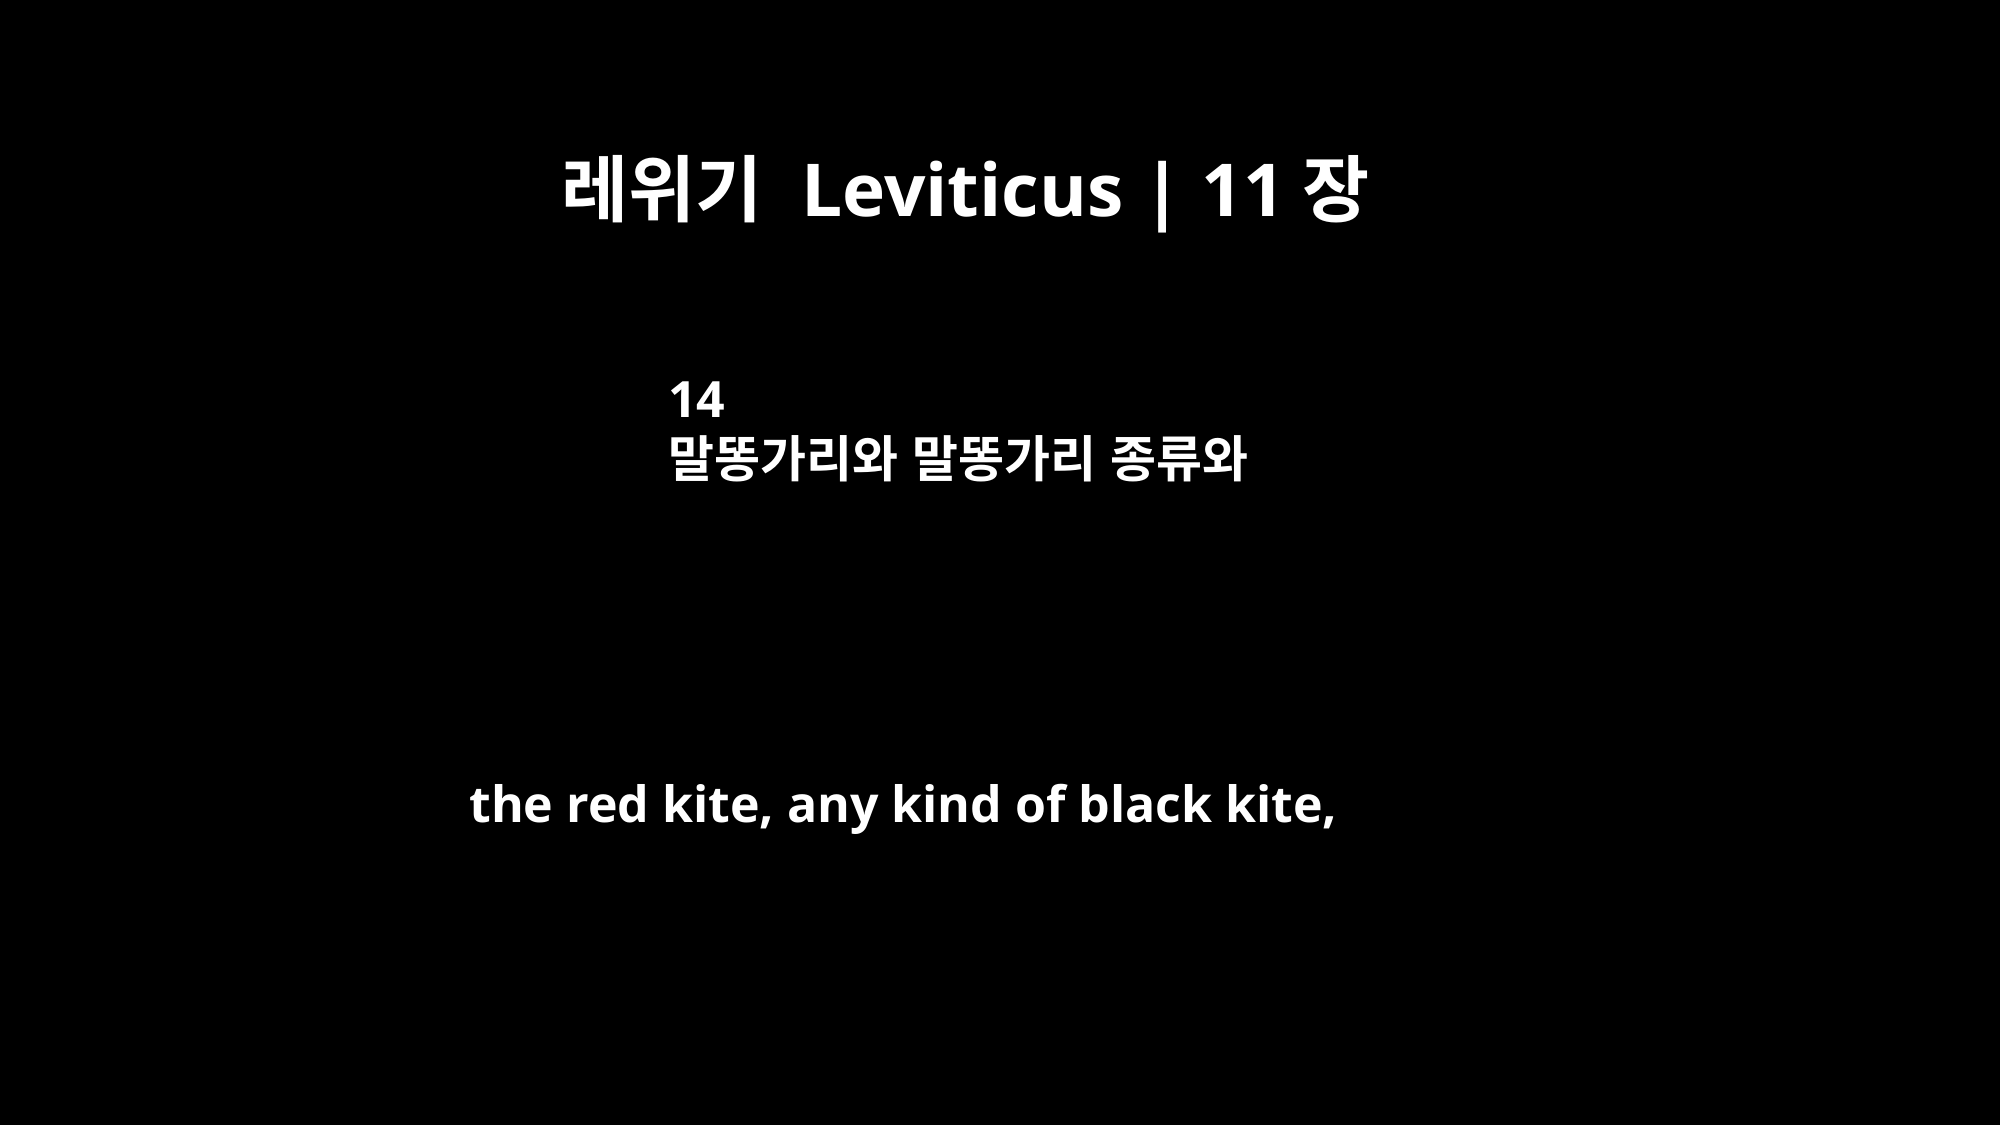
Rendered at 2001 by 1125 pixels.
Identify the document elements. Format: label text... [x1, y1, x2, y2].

text_box 14 말똥가리와 말똥가리 종류와 [653, 359, 1264, 495]
text_box the red kite, any kind of black kite, [454, 764, 1353, 840]
text_box 레위기 Leviticus | 11장 [546, 136, 1386, 239]
